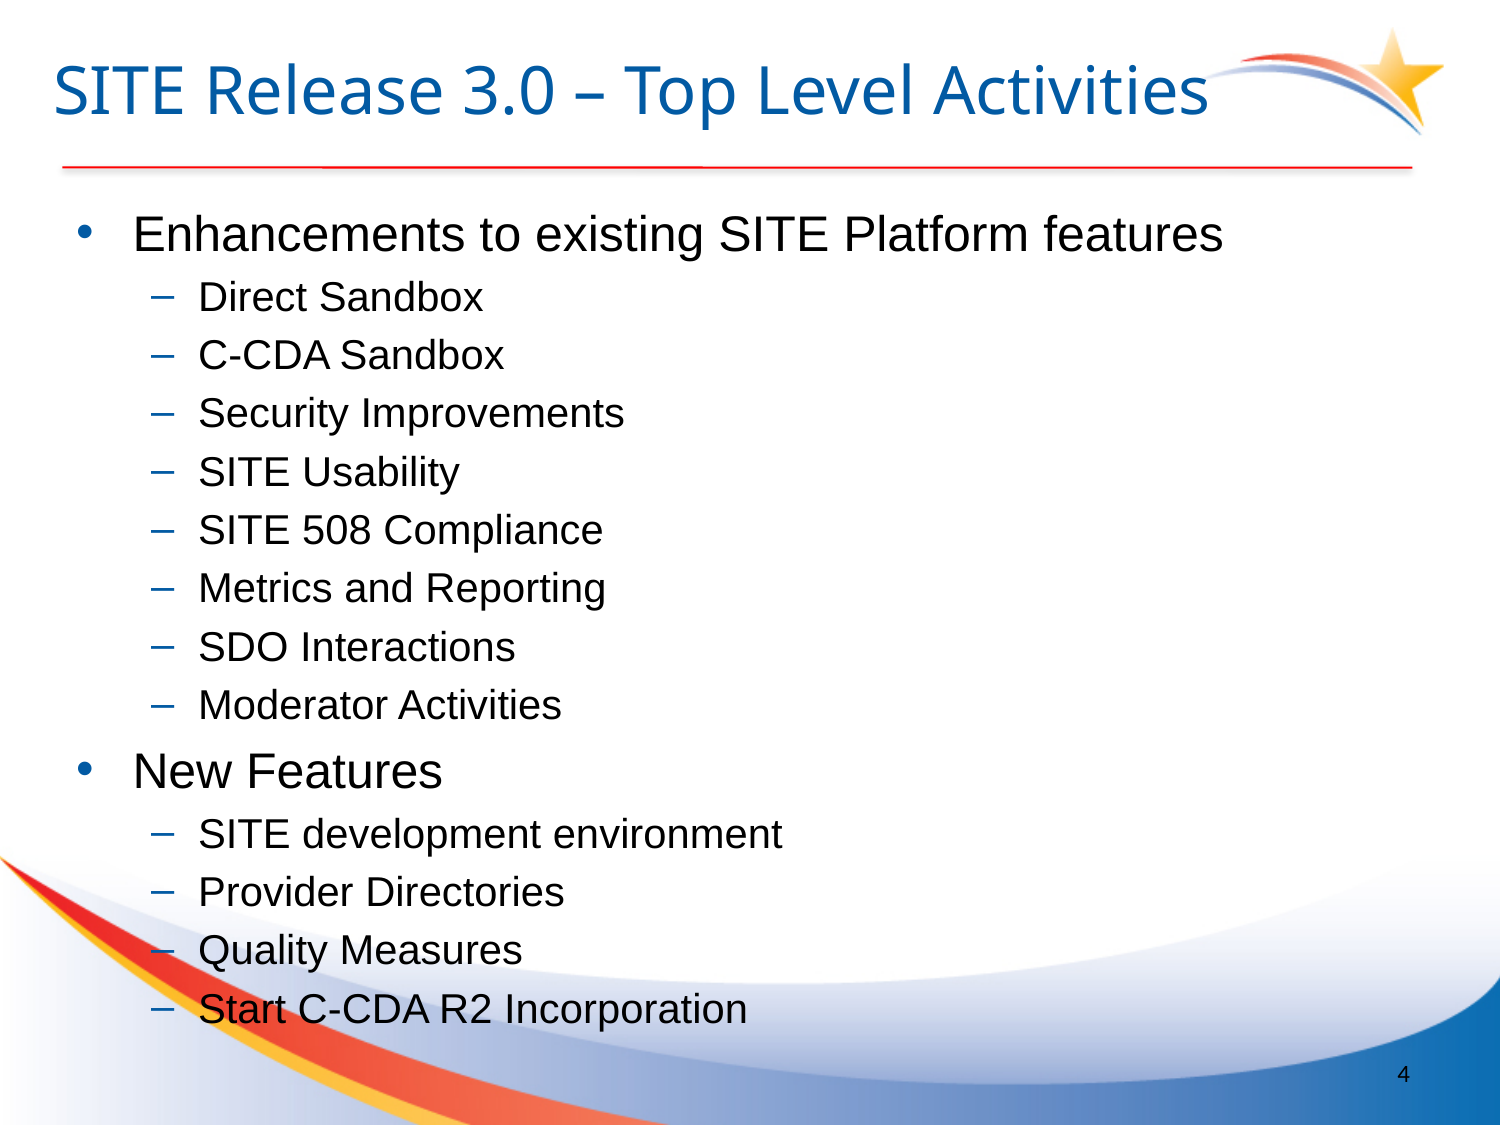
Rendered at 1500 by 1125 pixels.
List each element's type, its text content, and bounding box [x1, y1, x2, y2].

title SITE Release 3.0 – Top Level Activities [38, 35, 1389, 141]
list Enhancements to existing SITE Platform features Direct Sandbox C-CDA Sandbox Security Improvements SITE Usability SITE 508 Compliance Metrics and Reporting SDO Interactions Moderator Activities New Features SITE development environment Provider Directories Quality Measures Start C-CDA R2 Incorporation [60, 193, 1412, 874]
picture [0, 816, 1500, 1125]
slide_number 4 [1074, 1042, 1425, 1103]
picture [1175, 27, 1444, 167]
